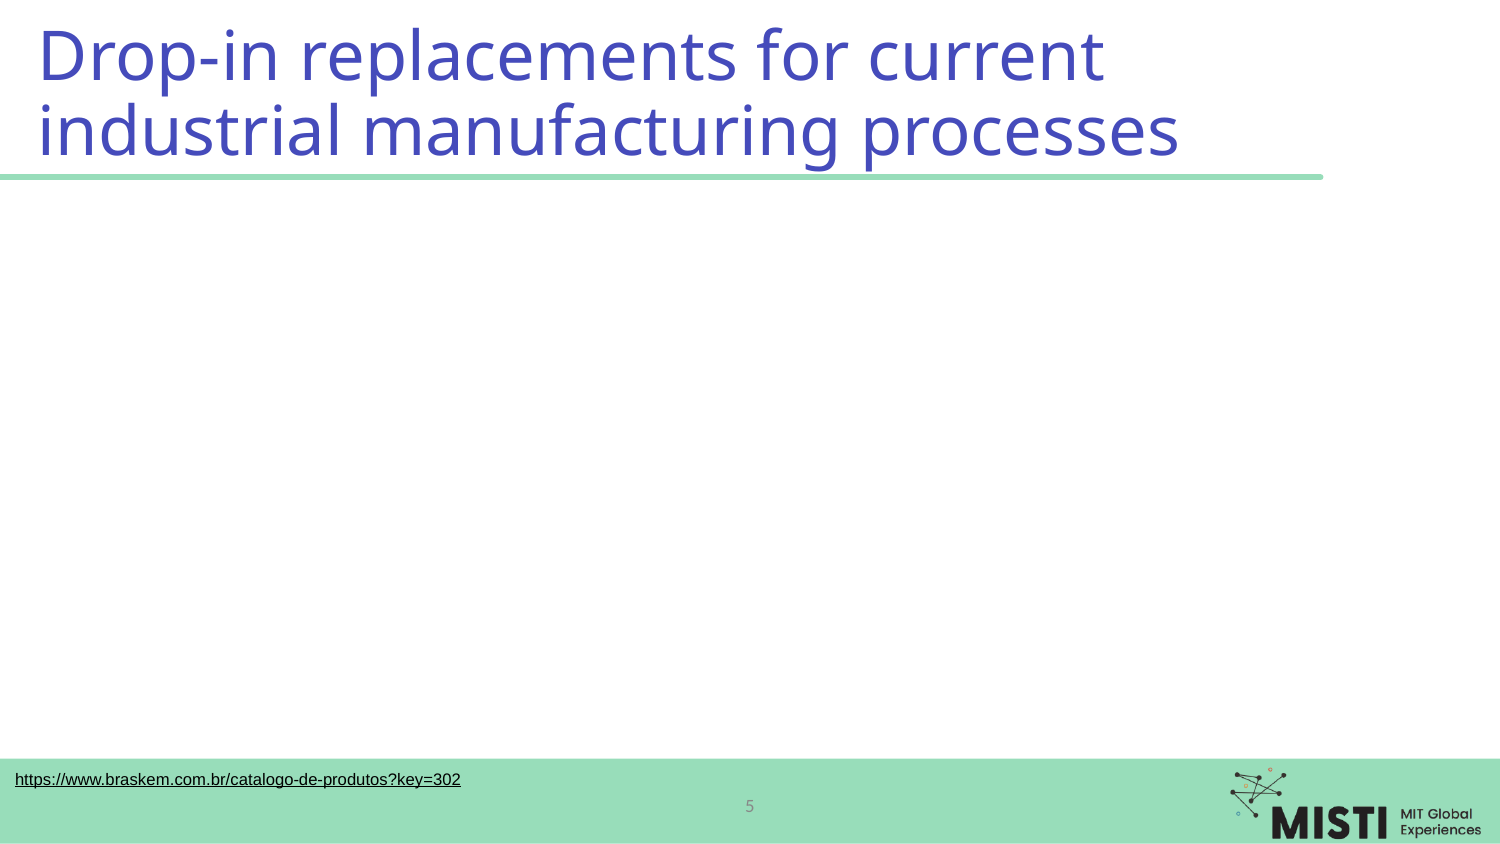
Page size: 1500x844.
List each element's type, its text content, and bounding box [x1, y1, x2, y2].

slide_number 5 [581, 799, 919, 827]
text_box [0, 758, 1213, 844]
picture [1215, 758, 1500, 844]
text_box https://www.braskem.com.br/catalogo-de-produtos?key=302 [0, 758, 1038, 799]
title Drop-in replacements for current industrial manufacturing processes [26, 14, 1321, 174]
